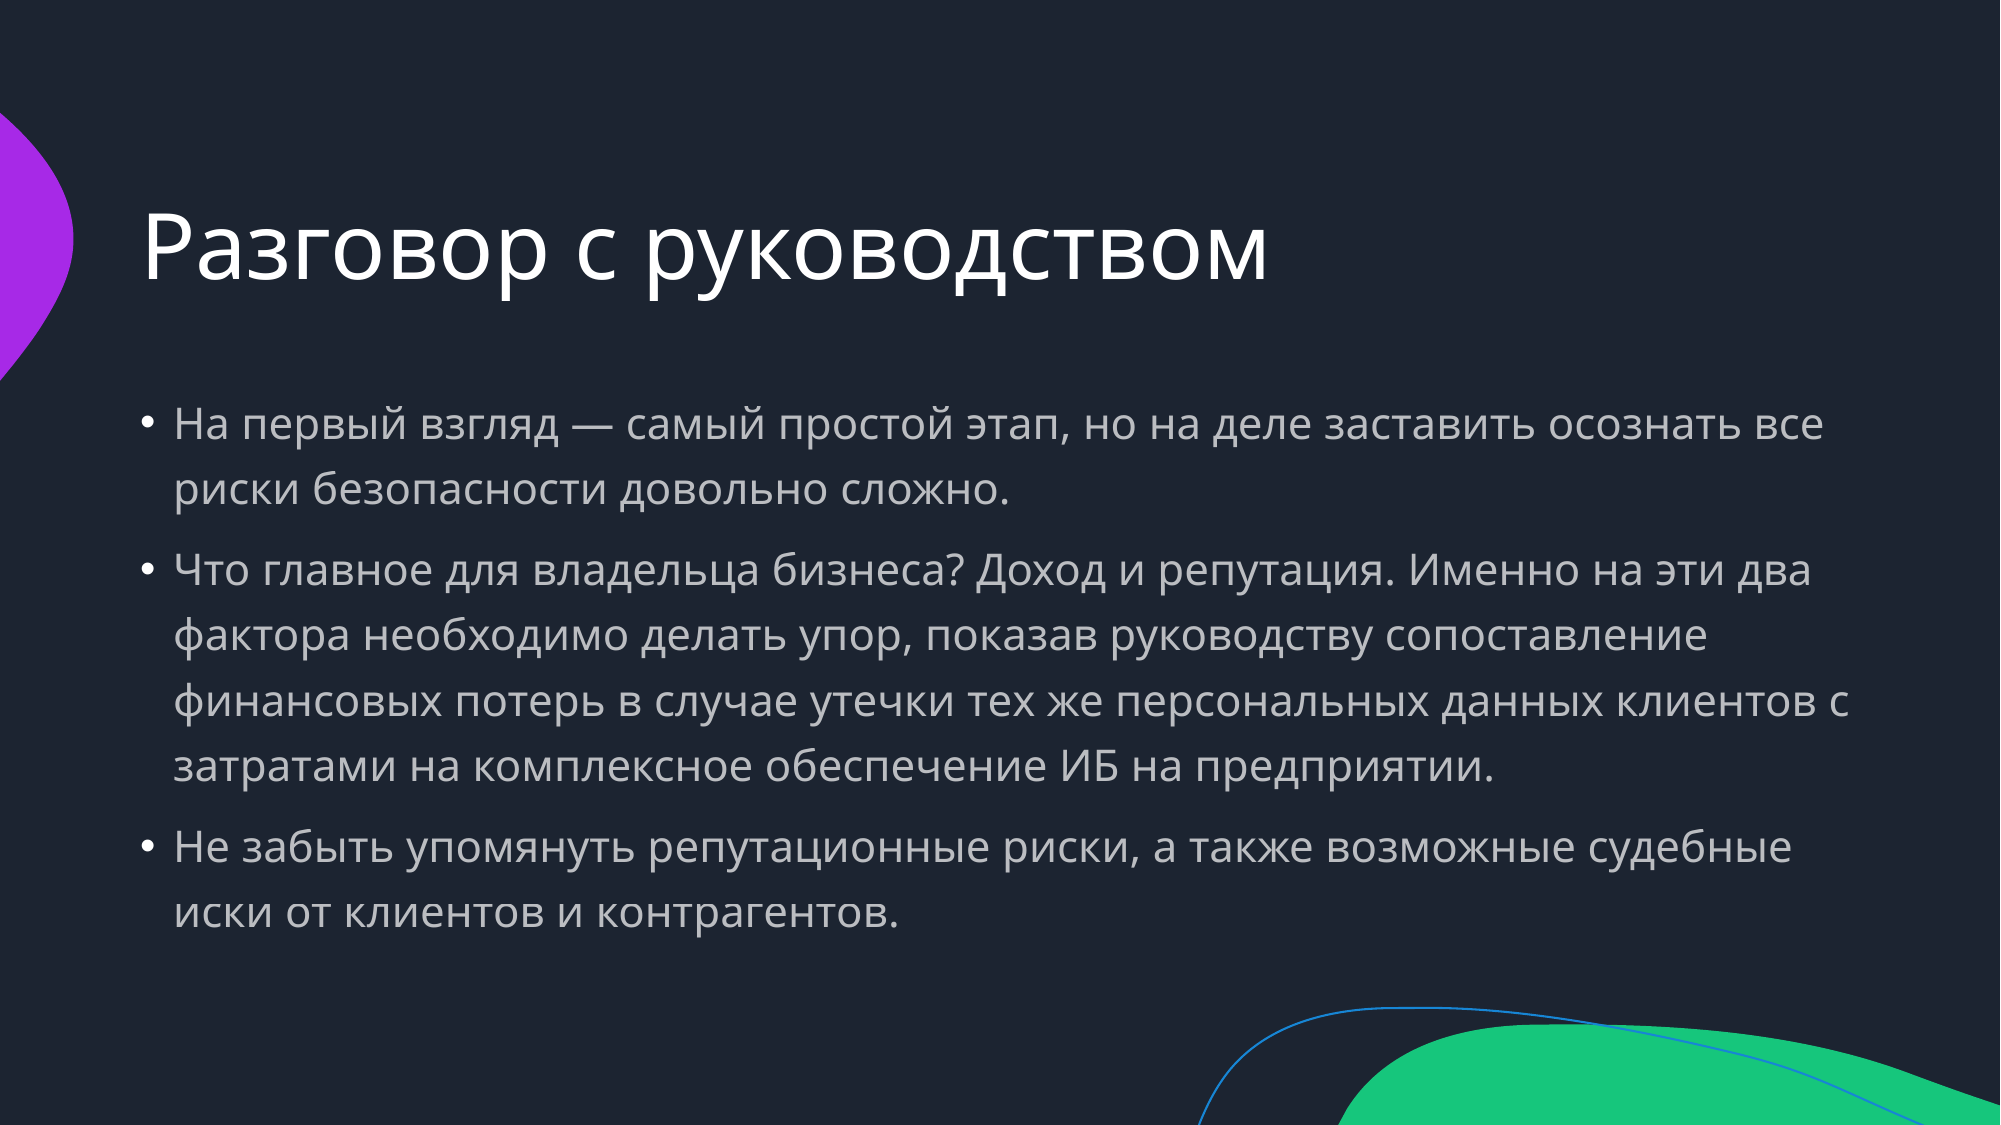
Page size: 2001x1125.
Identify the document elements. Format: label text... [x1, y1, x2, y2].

title Разговор с руководством [125, 125, 1875, 375]
list На первый взгляд — самый простой этап, но на деле заставить осознать все риски безопасности довольно сложно. Что главное для владельца бизнеса? Доход и репутация. Именно на эти два фактора необходимо делать упор, показав руководству сопоставление финансовых потерь в случае утечки тех же персональных данных клиентов с затратами на комплексное обеспечение ИБ на предприятии. Не забыть упомянуть репутационные риски, а также возможные судебные иски от клиентов и контрагентов. [125, 375, 1875, 1002]
